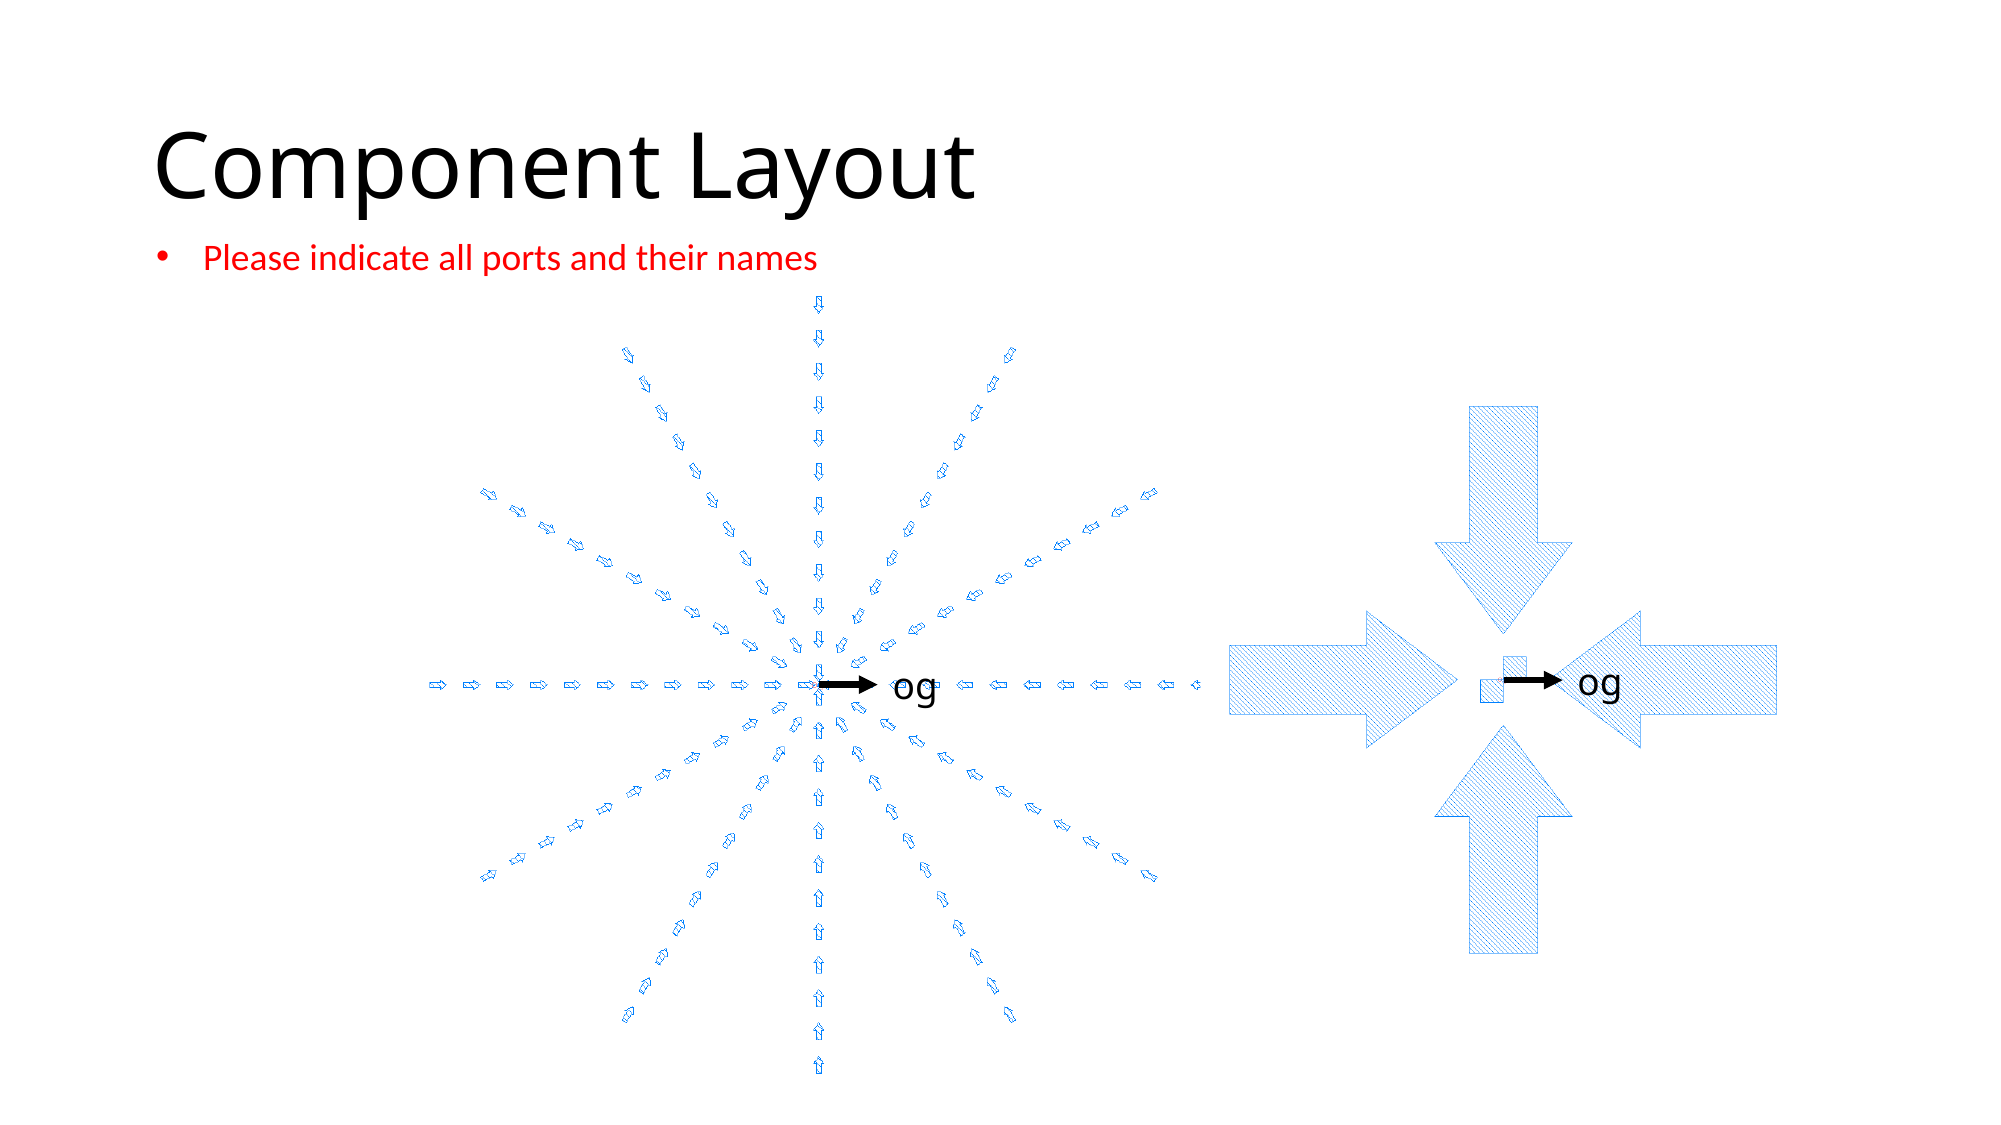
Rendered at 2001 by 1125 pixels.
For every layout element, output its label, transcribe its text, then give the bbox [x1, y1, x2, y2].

title Component Layout [137, 59, 1863, 278]
text_box Please indicate all ports and their names [141, 225, 834, 286]
picture [387, 277, 1821, 1093]
